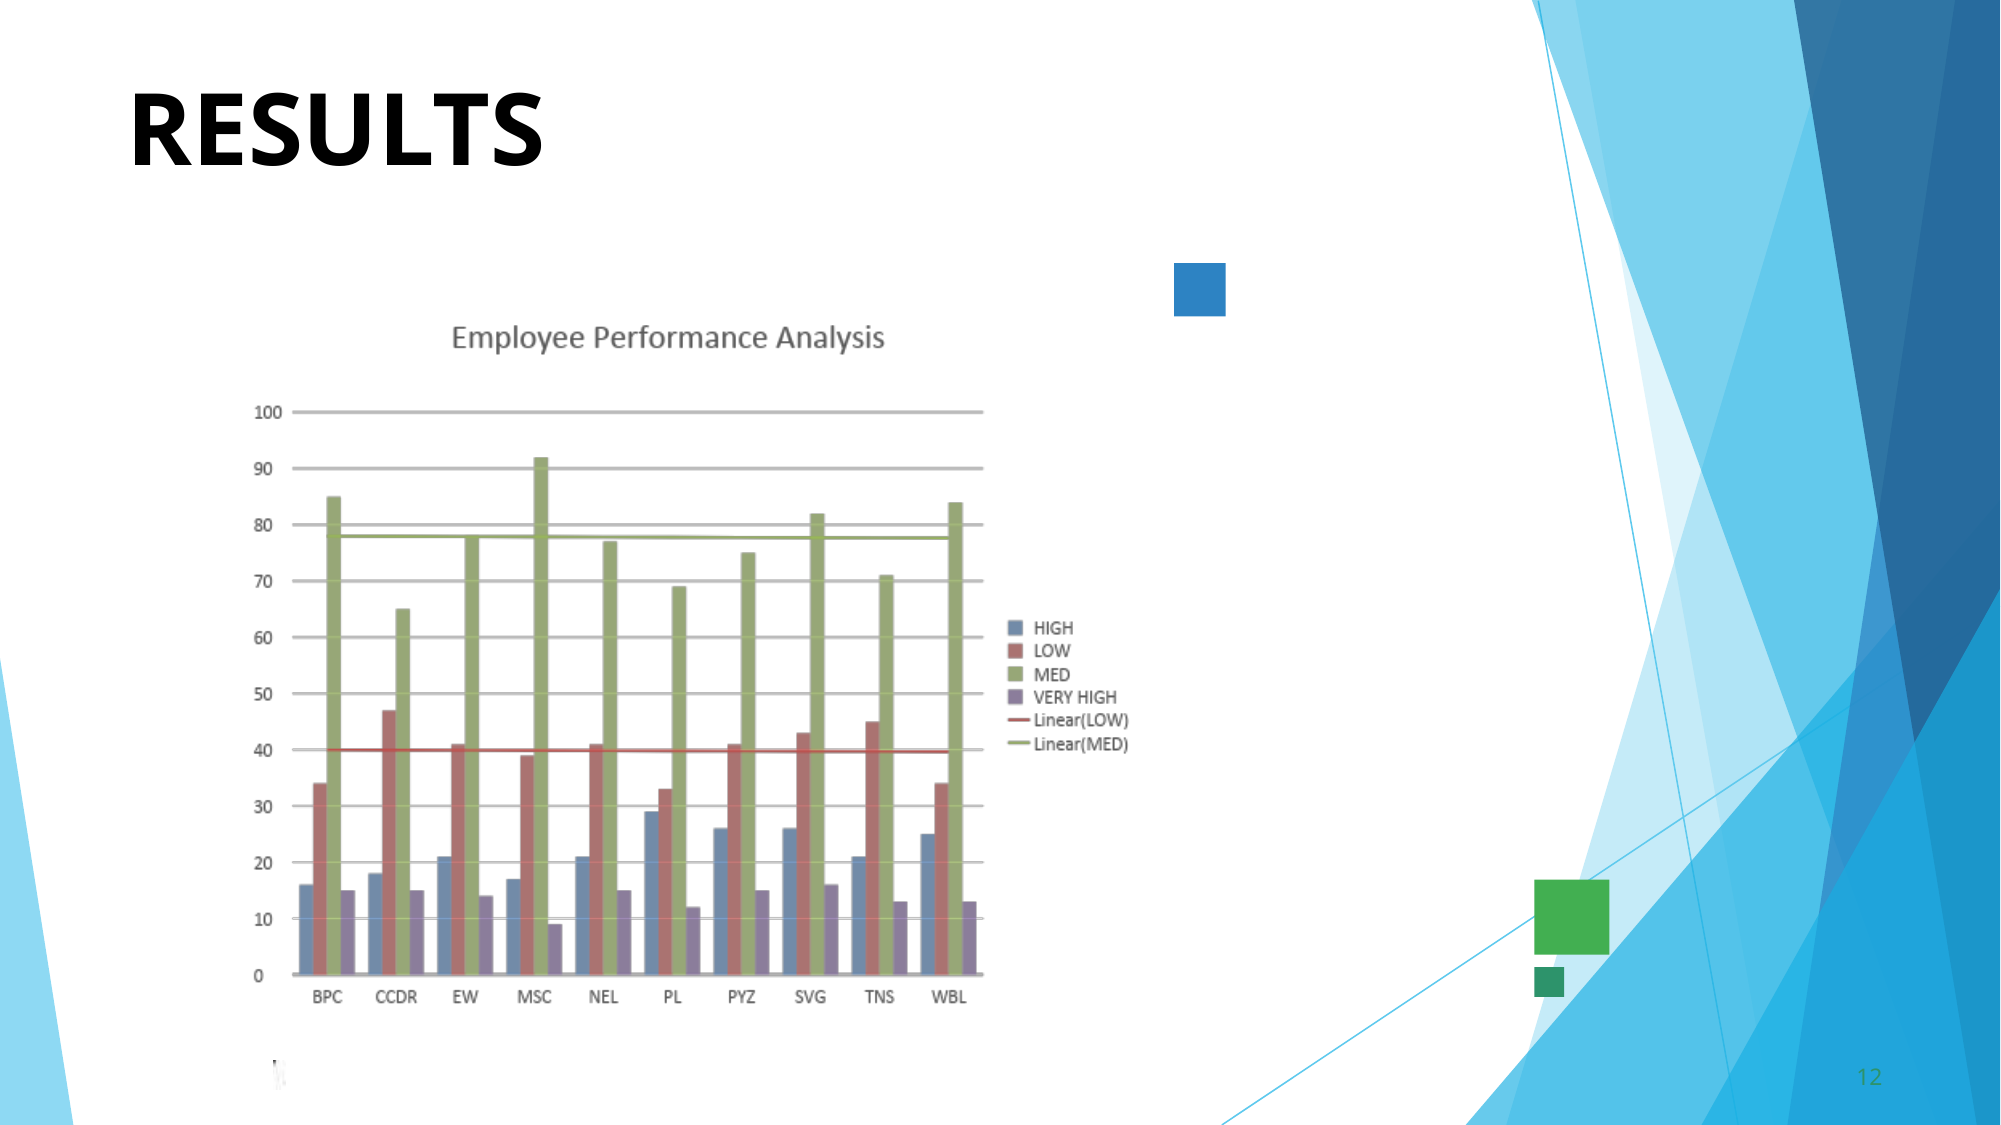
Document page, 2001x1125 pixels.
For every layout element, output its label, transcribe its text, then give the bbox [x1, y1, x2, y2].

text_box [1534, 967, 1565, 997]
text_box [1174, 263, 1226, 317]
picture [187, 316, 1151, 1013]
picture [273, 1060, 287, 1091]
text_box 12 [1849, 1061, 1888, 1095]
text_box [1534, 879, 1610, 955]
title RESULTS [123, 63, 677, 254]
